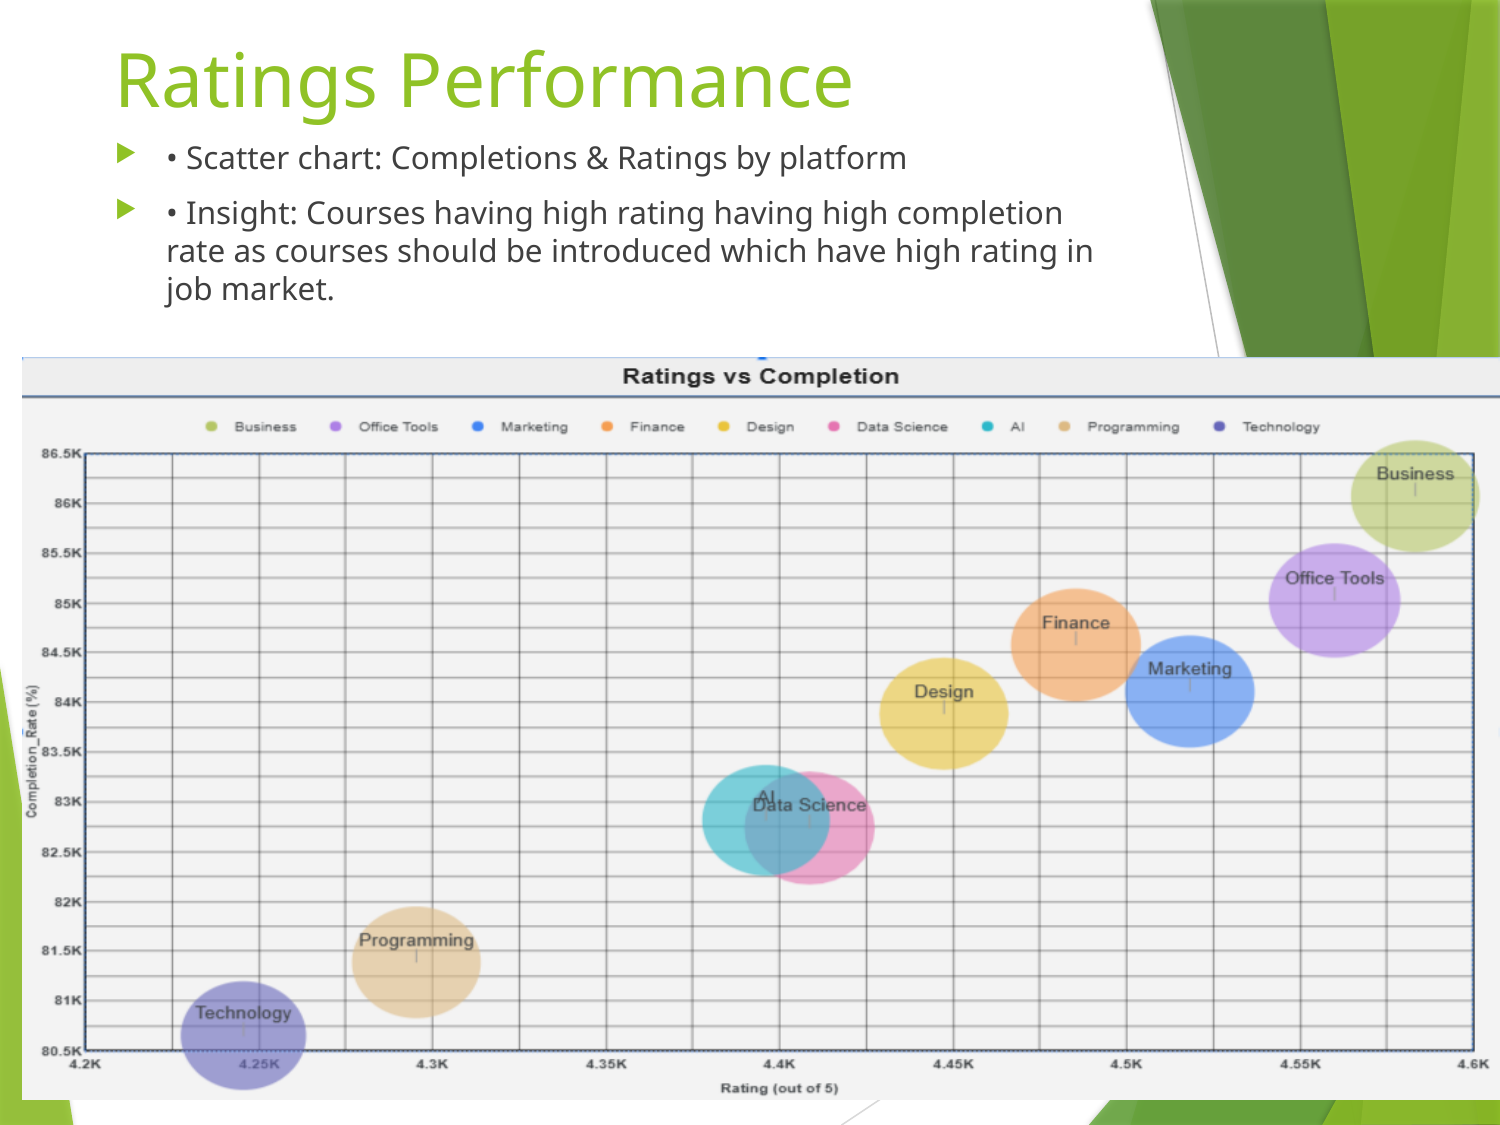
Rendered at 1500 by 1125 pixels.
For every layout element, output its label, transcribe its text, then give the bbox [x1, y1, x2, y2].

list • Scatter chart: Completions & Ratings by platform • Insight: Courses having high rating having high completion rate as courses should be introduced which have high rating in job market. [99, 130, 1142, 315]
picture [21, 357, 1500, 1101]
title Ratings Performance [99, 24, 1142, 130]
